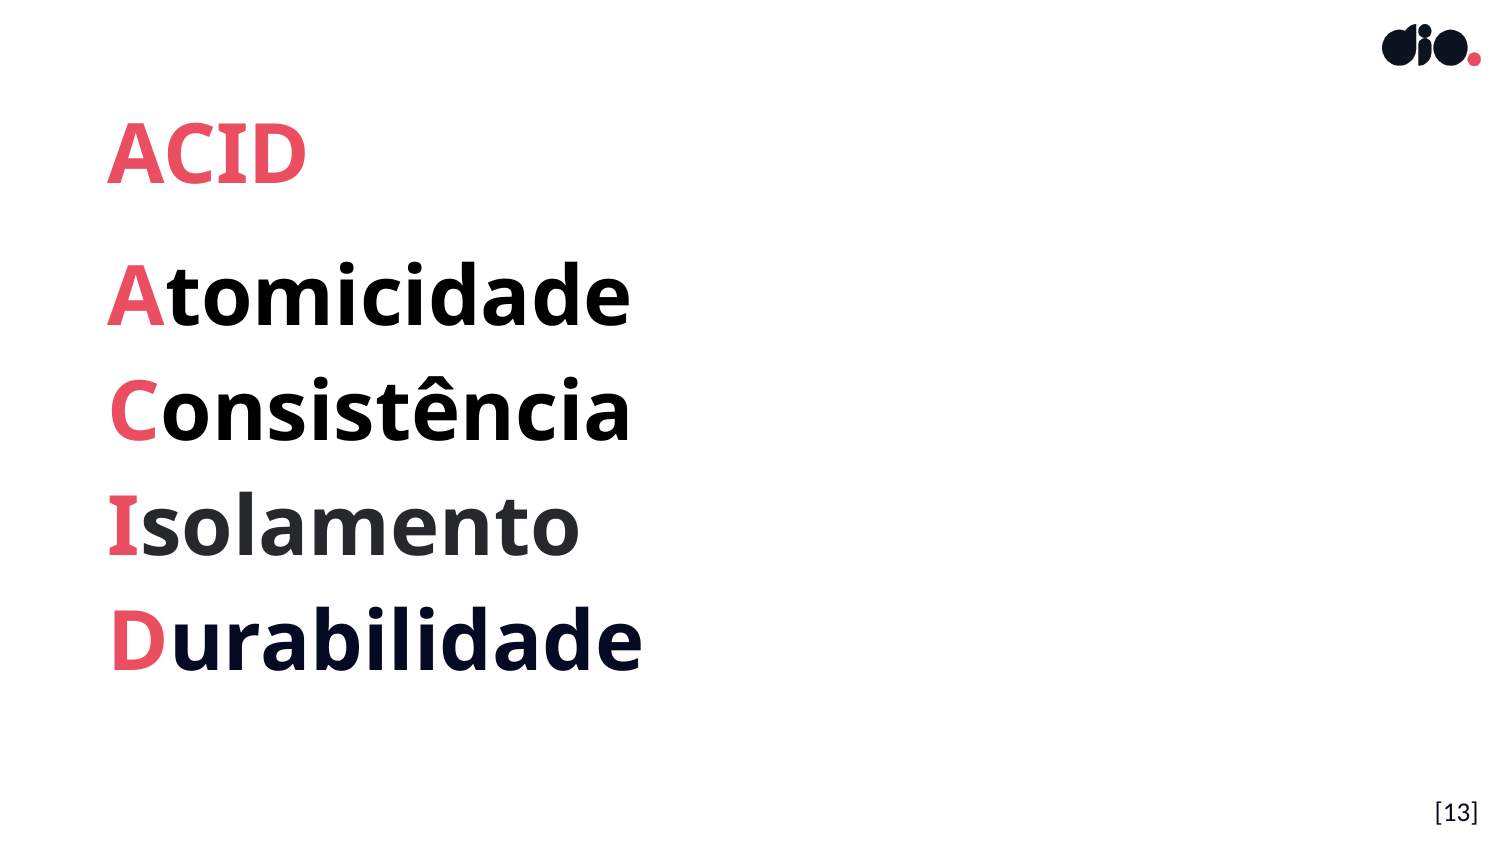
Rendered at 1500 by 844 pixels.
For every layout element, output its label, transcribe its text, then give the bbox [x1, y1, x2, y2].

picture [1382, 24, 1481, 67]
text_box Atomicidade Consistência Isolamento Durabilidade [92, 213, 1408, 780]
text_box ACID [92, 73, 1408, 213]
slide_number [13] [1403, 779, 1494, 844]
